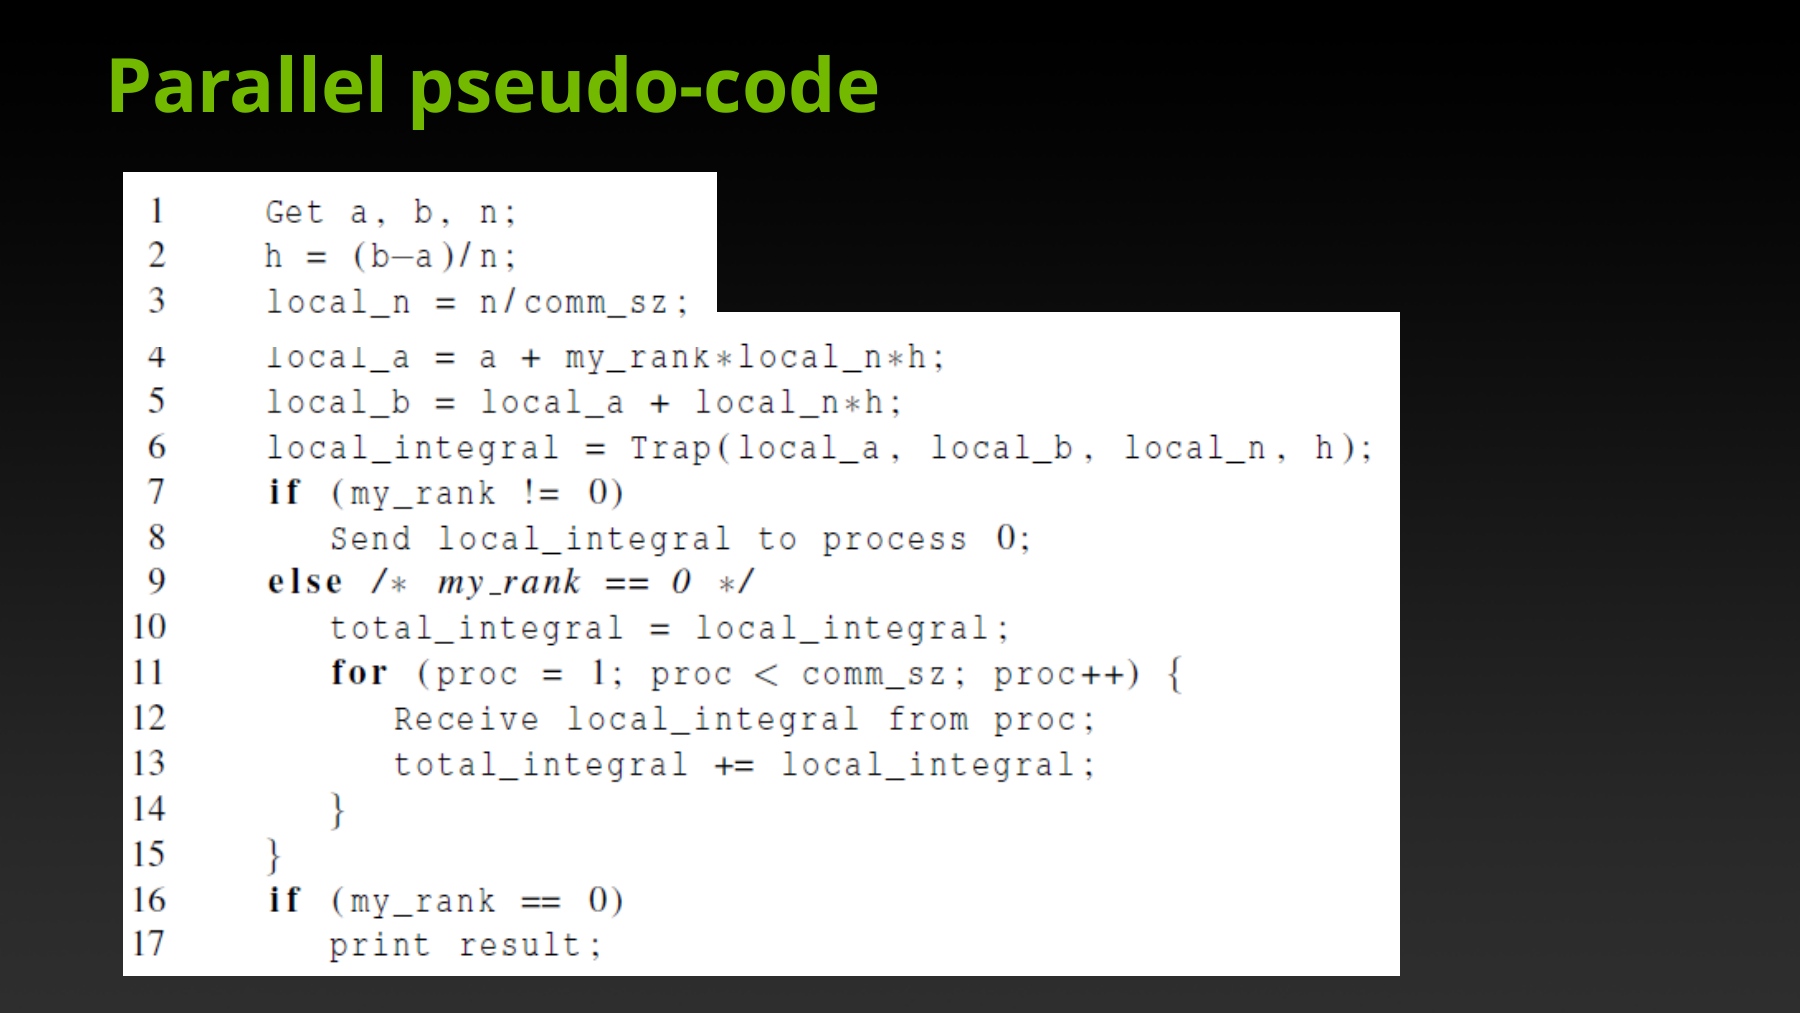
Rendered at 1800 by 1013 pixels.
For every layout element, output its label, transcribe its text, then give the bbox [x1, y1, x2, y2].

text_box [123, 172, 1400, 977]
title Parallel pseudo-code [89, 40, 1601, 138]
picture [0, 0, 1800, 1013]
